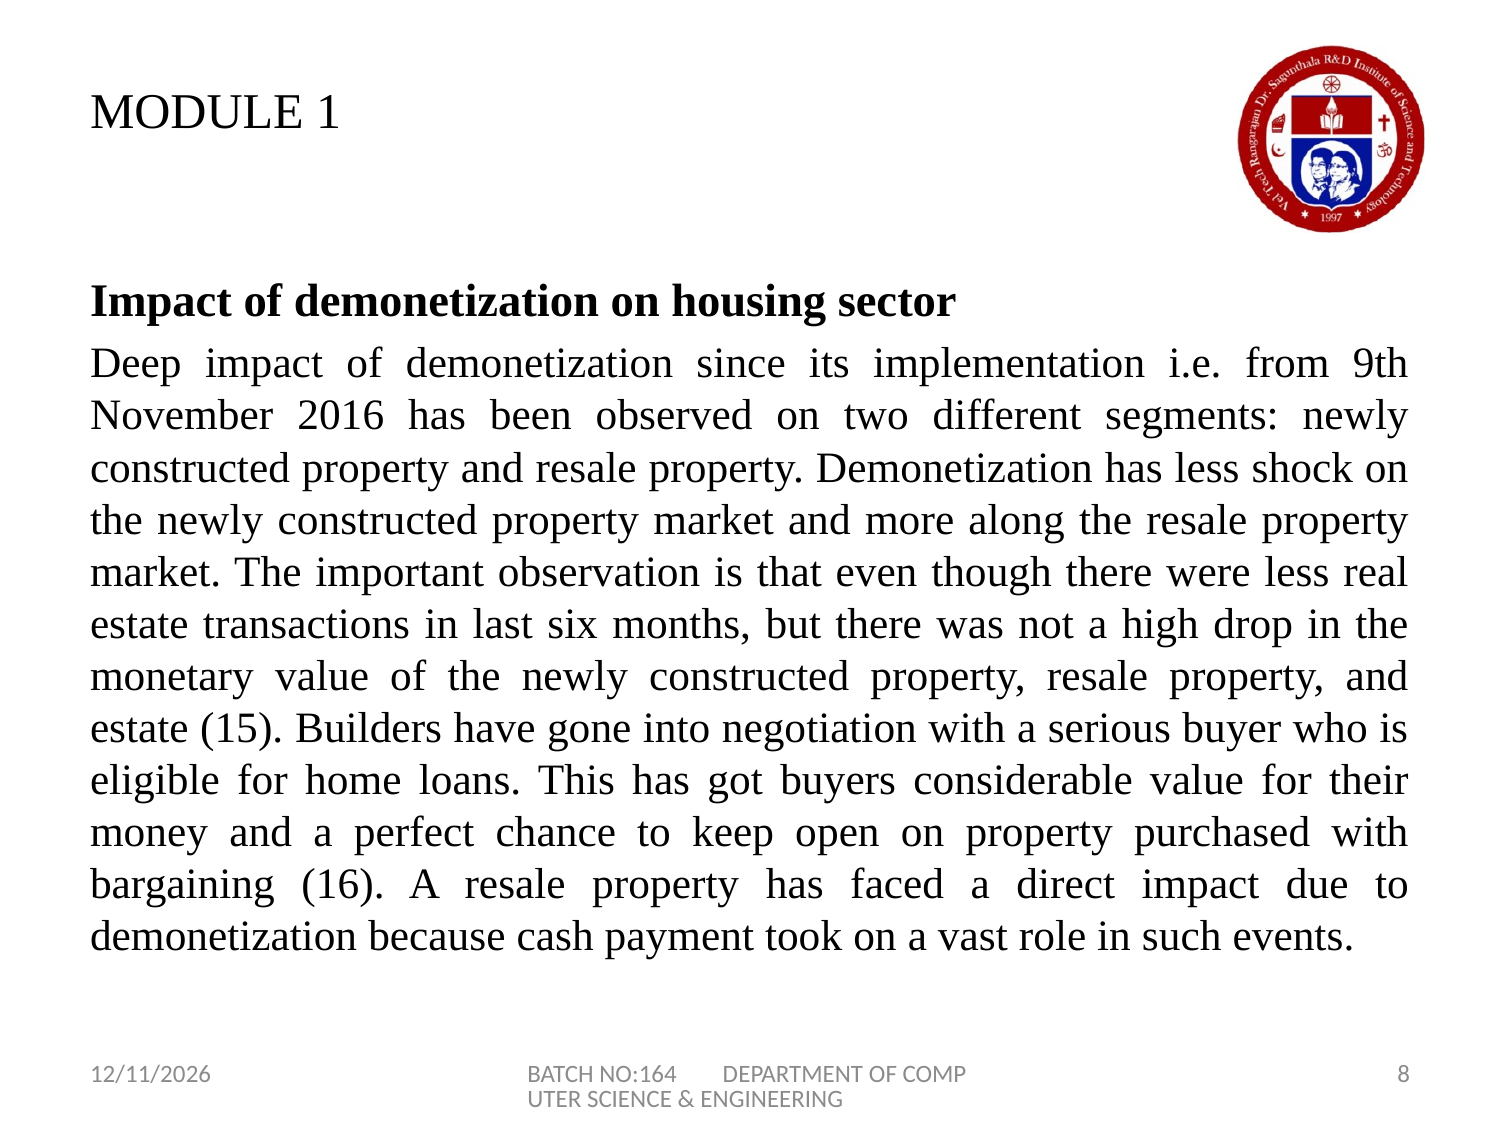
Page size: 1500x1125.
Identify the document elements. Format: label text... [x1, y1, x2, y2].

list Impact of demonetization on housing sector Deep impact of demonetization since its implementation i.e. from 9th November 2016 has been observed on two different segments: newly constructed property and resale property. Demonetization has less shock on the newly constructed property market and more along the resale property market. The important observation is that even though there were less real estate transactions in last six months, but there was not a high drop in the monetary value of the newly constructed property, resale property, and estate (15). Builders have gone into negotiation with a serious buyer who is eligible for home loans. This has got buyers considerable value for their money and a perfect chance to keep open on property purchased with bargaining (16). A resale property has faced a direct impact due to demonetization because cash payment took on a vast role in such events. [75, 262, 1425, 1005]
footer BATCH NO:164 DEPARTMENT OF COMPUTER SCIENCE & ENGINEERING [512, 1042, 988, 1103]
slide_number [75, 1042, 425, 1103]
slide_number 8 [1074, 1042, 1425, 1103]
title MODULE 1 [75, 45, 1425, 233]
